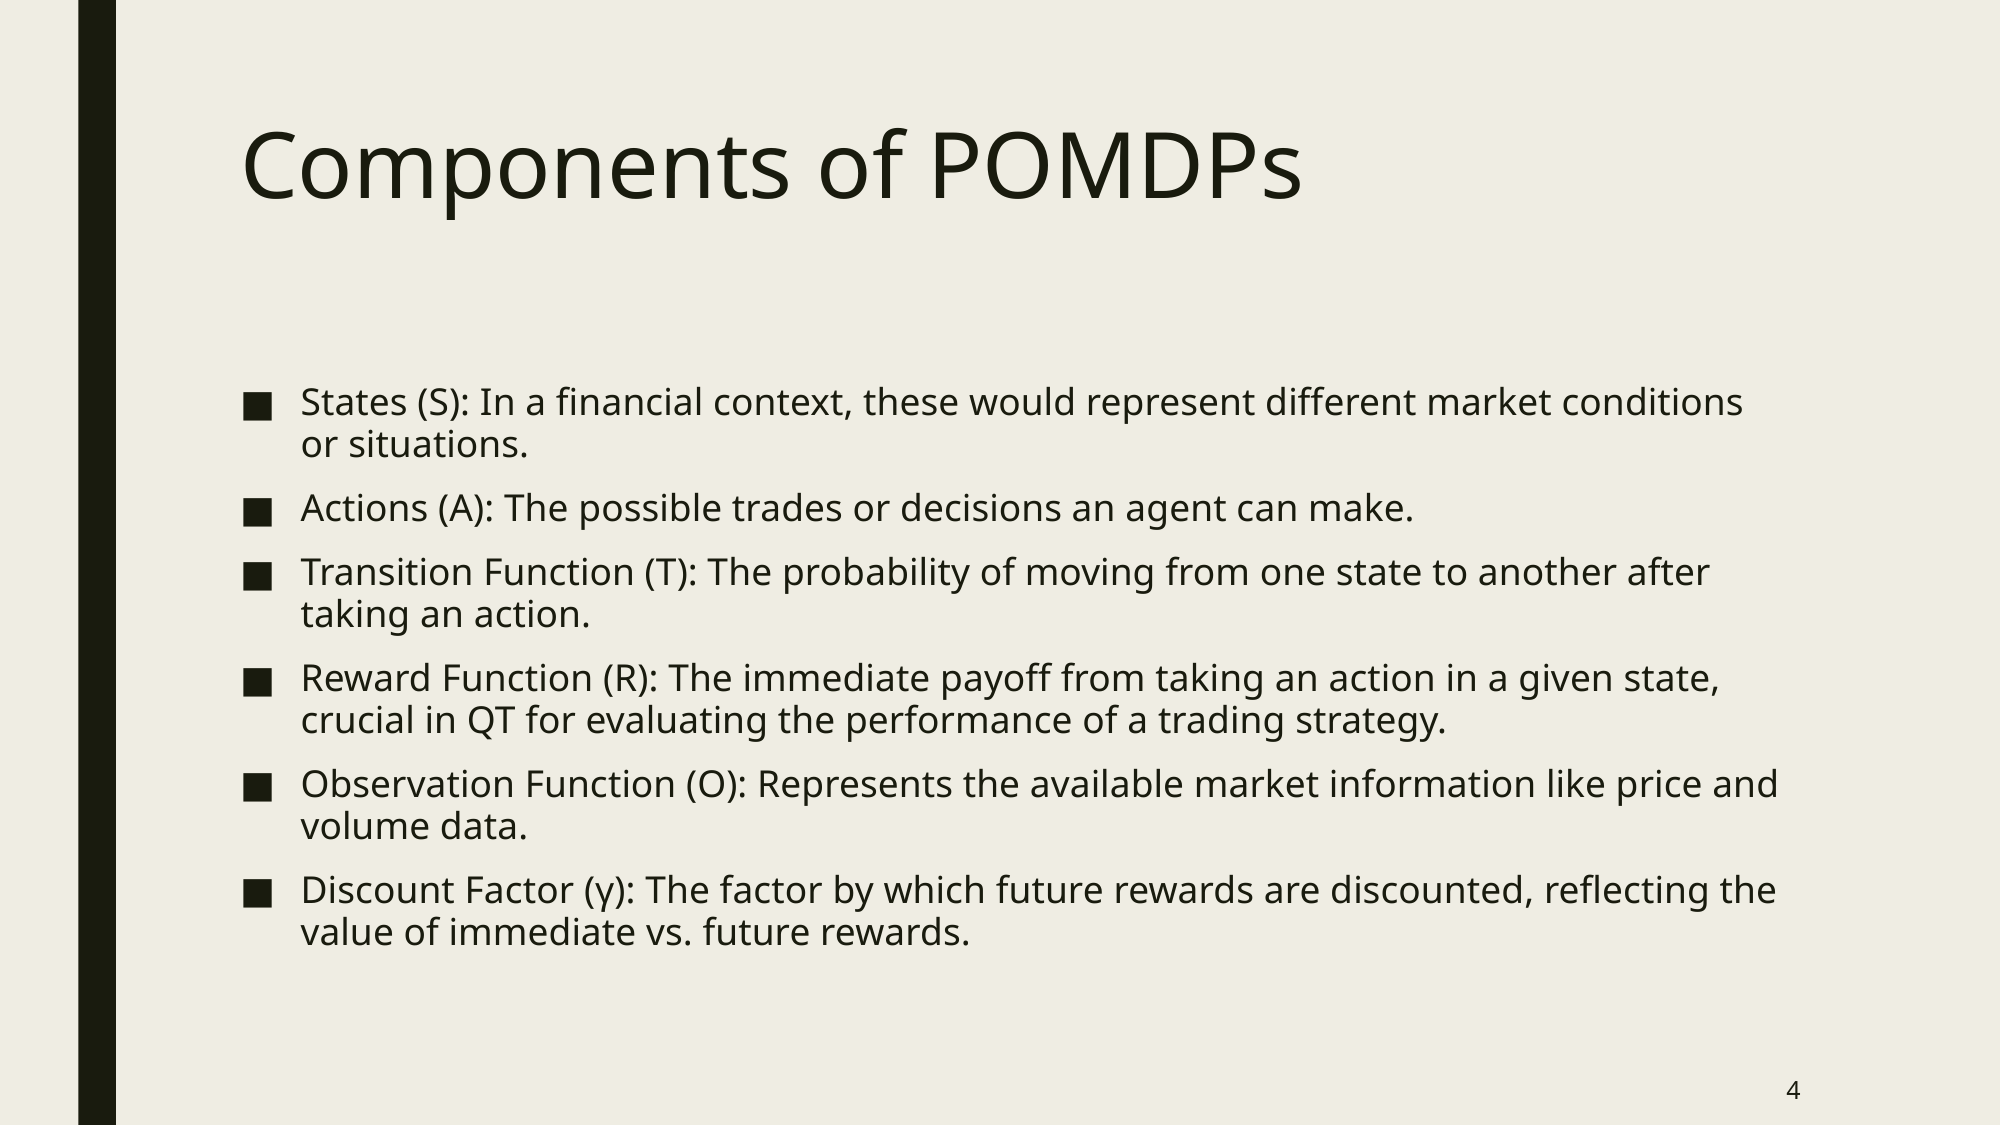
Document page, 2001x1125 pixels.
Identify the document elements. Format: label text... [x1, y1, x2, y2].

list States (S): In a financial context, these would represent different market conditions or situations. Actions (A): The possible trades or decisions an agent can make. Transition Function (T): The probability of moving from one state to another after taking an action. Reward Function (R): The immediate payoff from taking an action in a given state, crucial in QT for evaluating the performance of a trading strategy. Observation Function (O): Represents the available market information like price and volume data. Discount Factor (γ): The factor by which future rewards are discounted, reflecting the value of immediate vs. future rewards. [225, 375, 1800, 963]
title Components of POMDPs [225, 112, 1800, 357]
slide_number 3 [1553, 1058, 1816, 1125]
